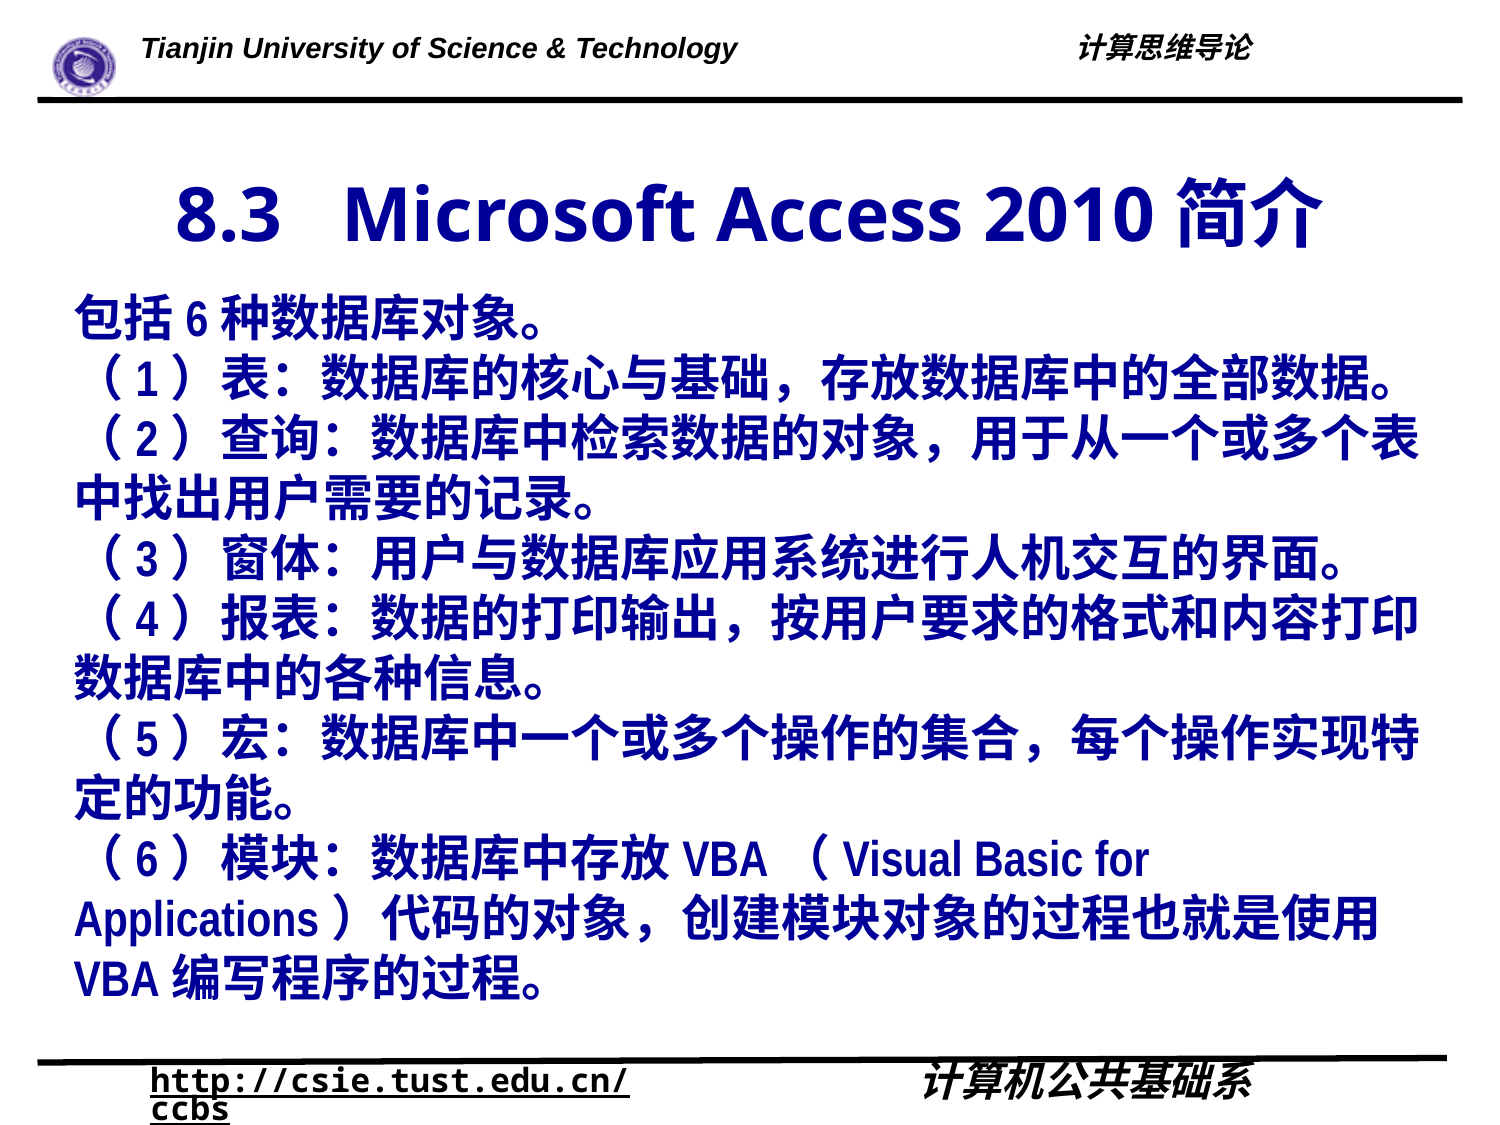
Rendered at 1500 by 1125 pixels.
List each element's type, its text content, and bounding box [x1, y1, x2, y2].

picture [52, 37, 116, 97]
text_box 包括6种数据库对象。 （1）表：数据库的核心与基础，存放数据库中的全部数据。 （2）查询：数据库中检索数据的对象，用于从一个或多个表中找出用户需要的记录。 （3）窗体：用户与数据库应用系统进行人机交互的界面。 （4）报表：数据的打印输出，按用户要求的格式和内容打印数据库中的各种信息。 （5）宏：数据库中一个或多个操作的集合，每个操作实现特定的功能。 （6）模块：数据库中存放VBA（Visual Basic for Applications）代码的对象，创建模块对象的过程也就是使用VBA编写程序的过程。 [58, 278, 1441, 1014]
title 8.3 Microsoft Access 2010简介 [112, 99, 1388, 278]
